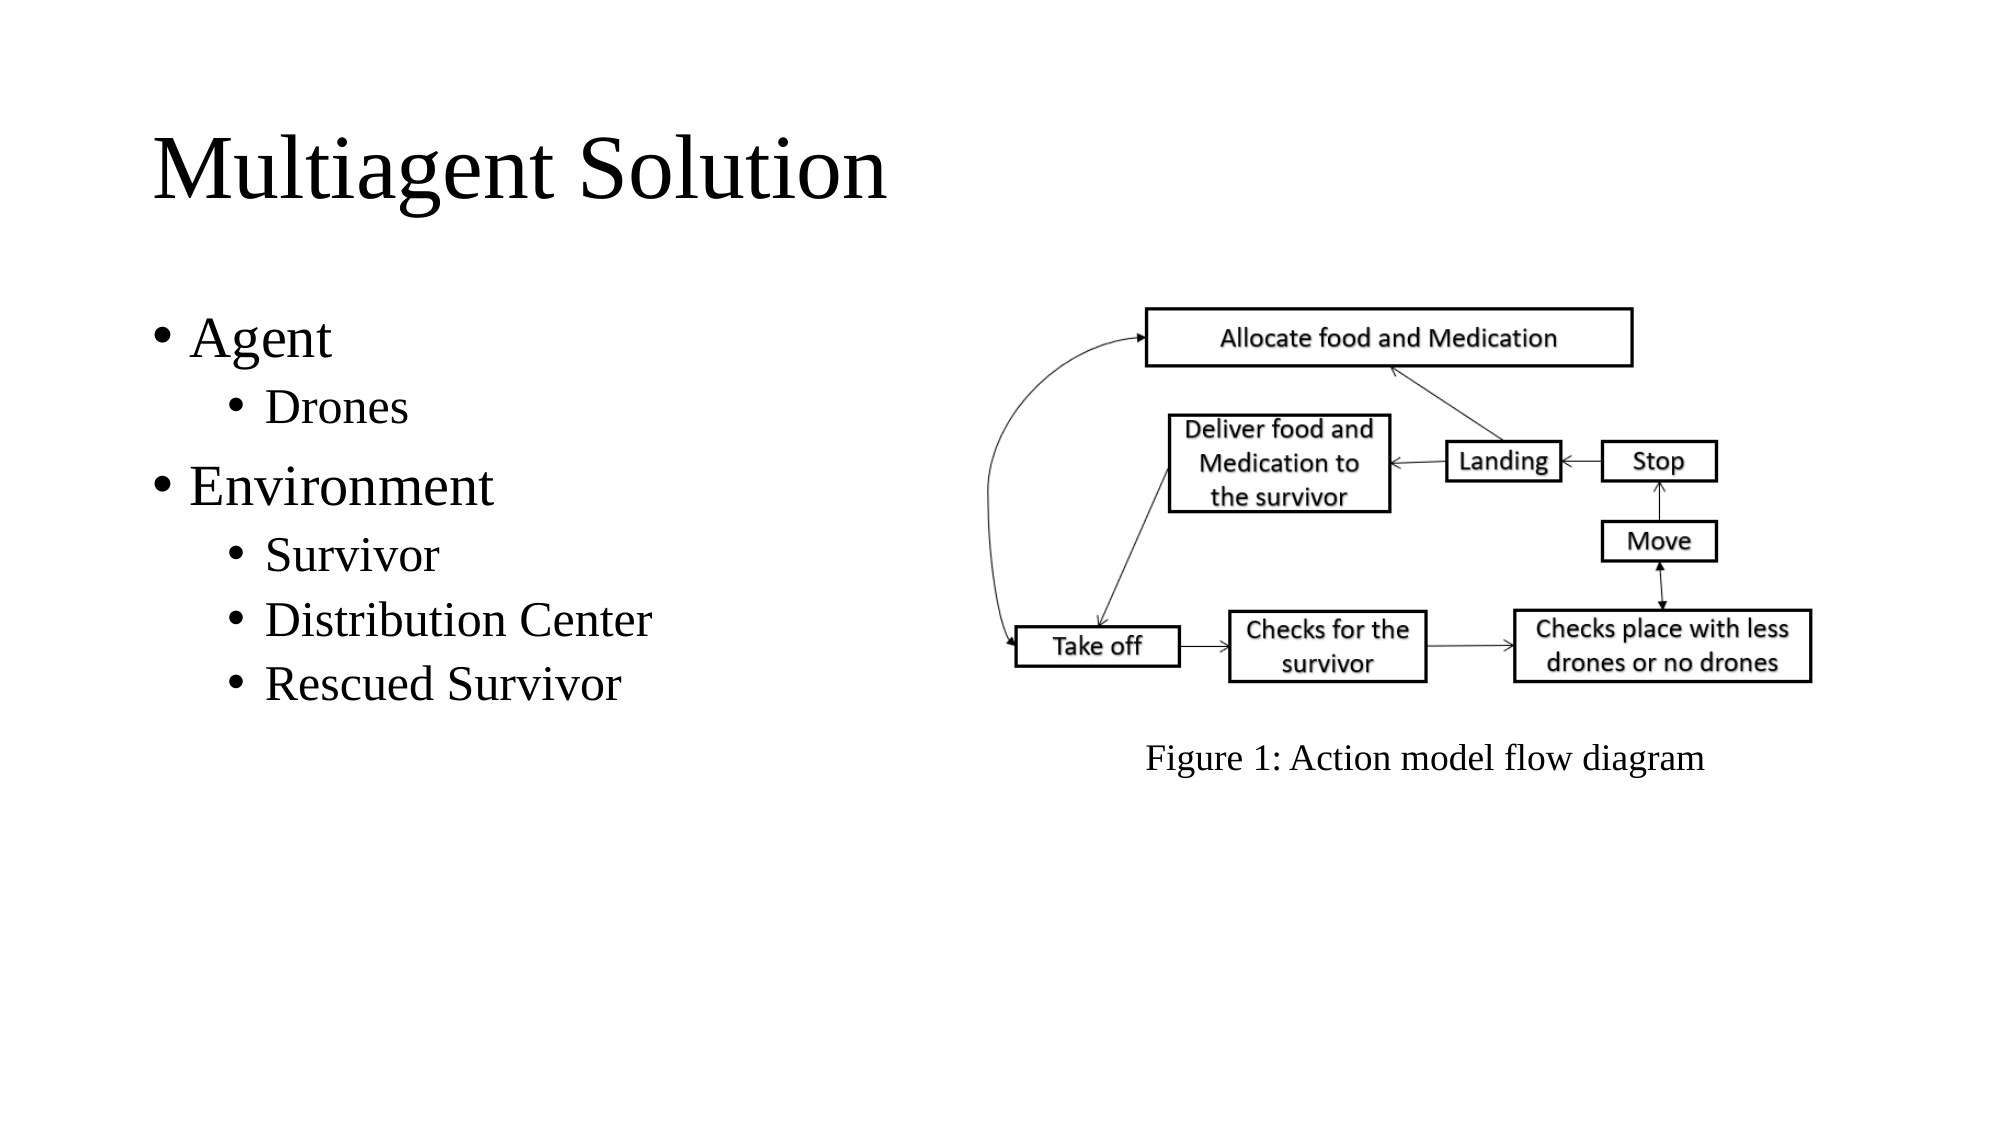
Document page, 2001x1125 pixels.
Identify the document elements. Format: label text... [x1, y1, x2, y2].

picture [963, 293, 1819, 692]
title Multiagent Solution [137, 59, 1863, 278]
list Agent Drones Environment Survivor Distribution Center Rescued Survivor [137, 299, 1863, 1014]
text_box Figure 1: Action model flow diagram [874, 722, 1875, 786]
